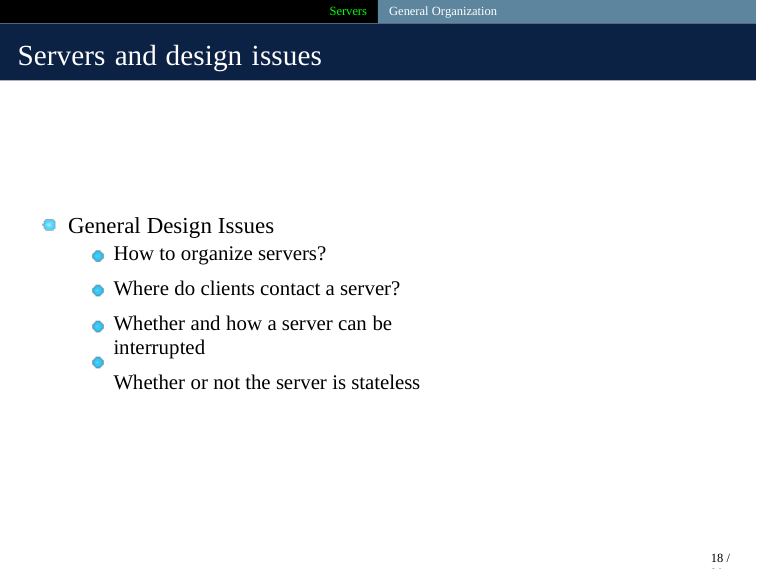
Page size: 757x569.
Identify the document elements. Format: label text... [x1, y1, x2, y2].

text_box General Organization [387, 3, 499, 20]
text_box General Design Issues How to organize servers? Where do clients contact a server? Whether and how a server can be interrupted Whether or not the server is stateless [66, 213, 492, 376]
text_box Servers [327, 3, 369, 20]
text_box Servers and design issues [15, 39, 329, 74]
text_box 18 / 39 [708, 550, 746, 568]
text_box [0, 0, 756, 567]
